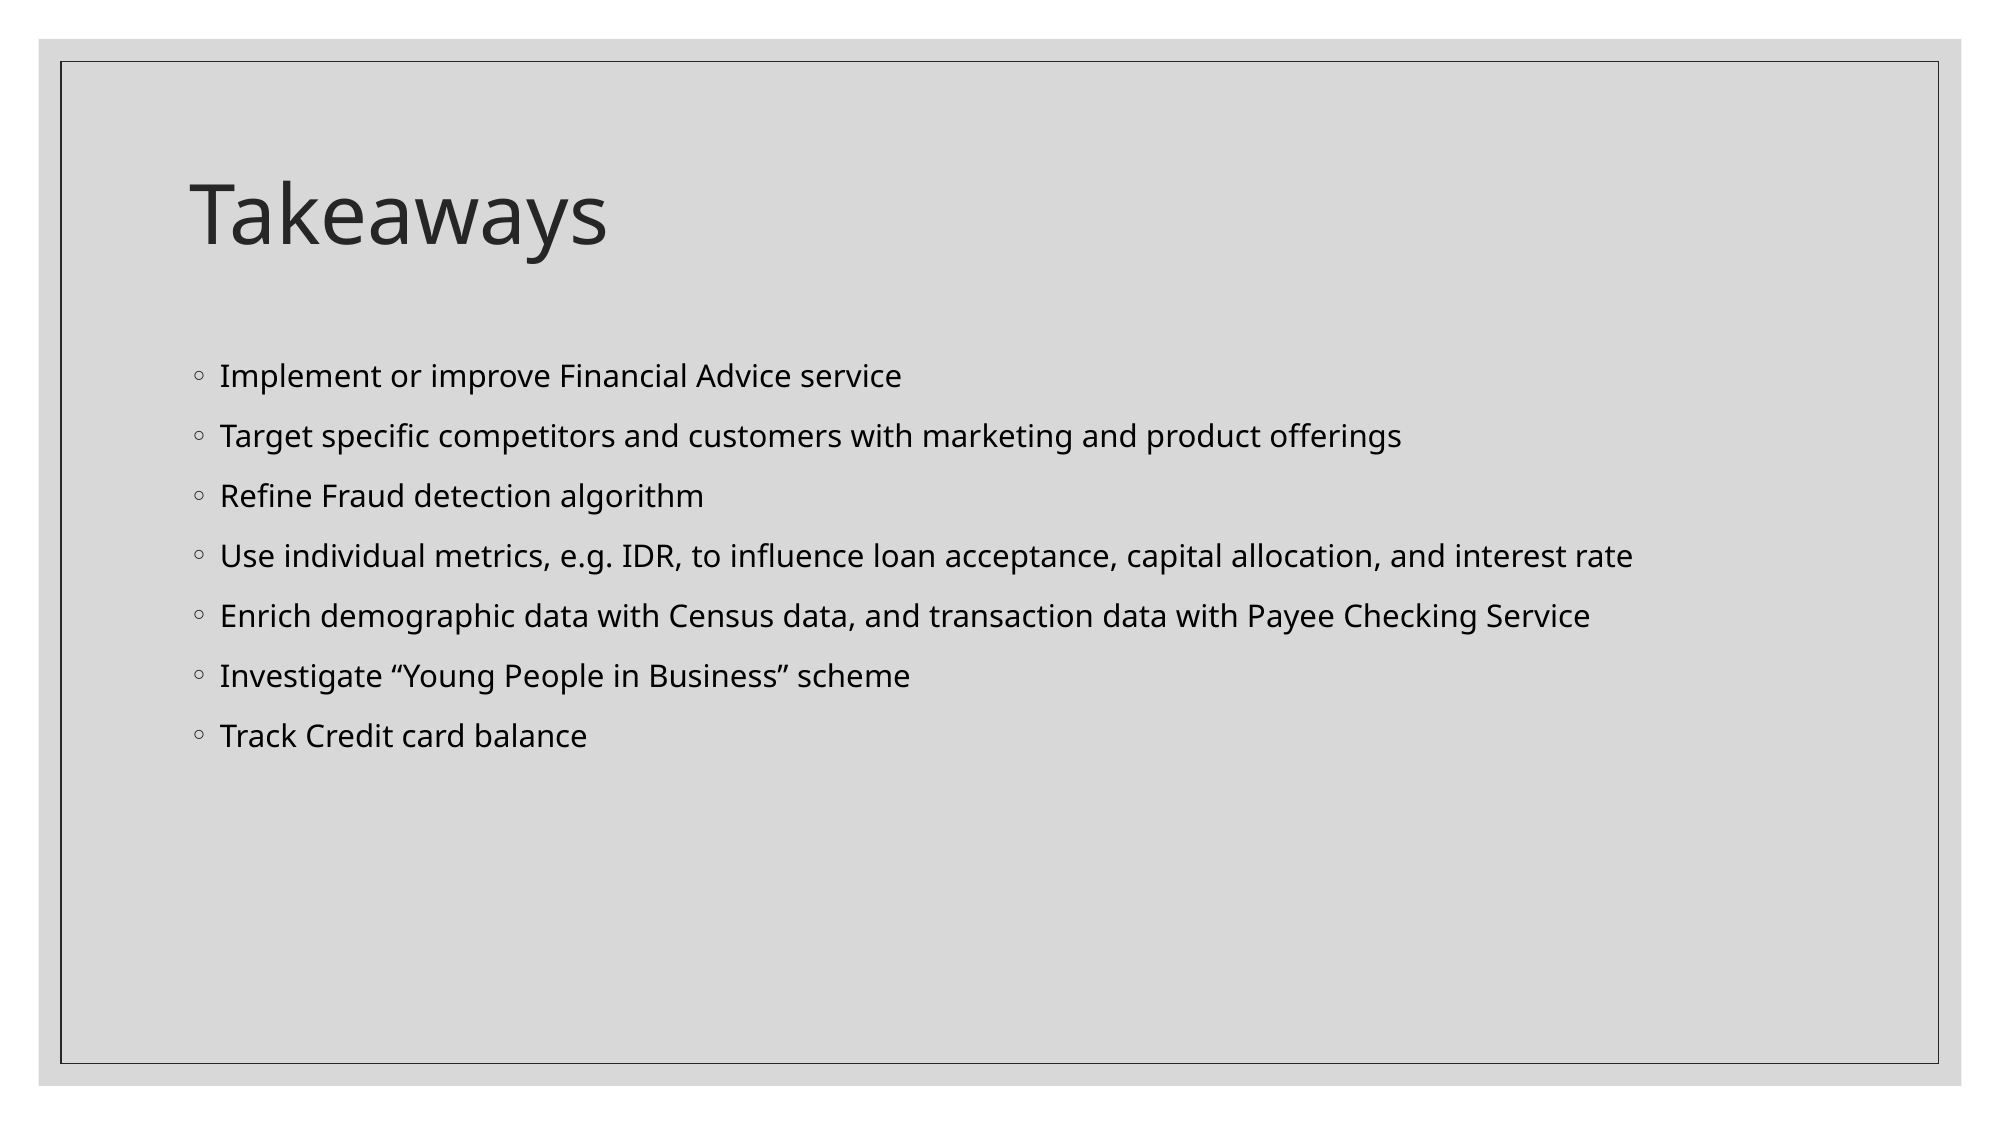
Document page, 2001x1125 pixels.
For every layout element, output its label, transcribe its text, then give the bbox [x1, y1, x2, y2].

list Implement or improve Financial Advice service Target specific competitors and customers with marketing and product offerings Refine Fraud detection algorithm Use individual metrics, e.g. IDR, to influence loan acceptance, capital allocation, and interest rate Enrich demographic data with Census data, and transaction data with Payee Checking Service Investigate “Young People in Business” scheme Track Credit card balance [174, 345, 1825, 977]
title Takeaways [174, 105, 1825, 331]
